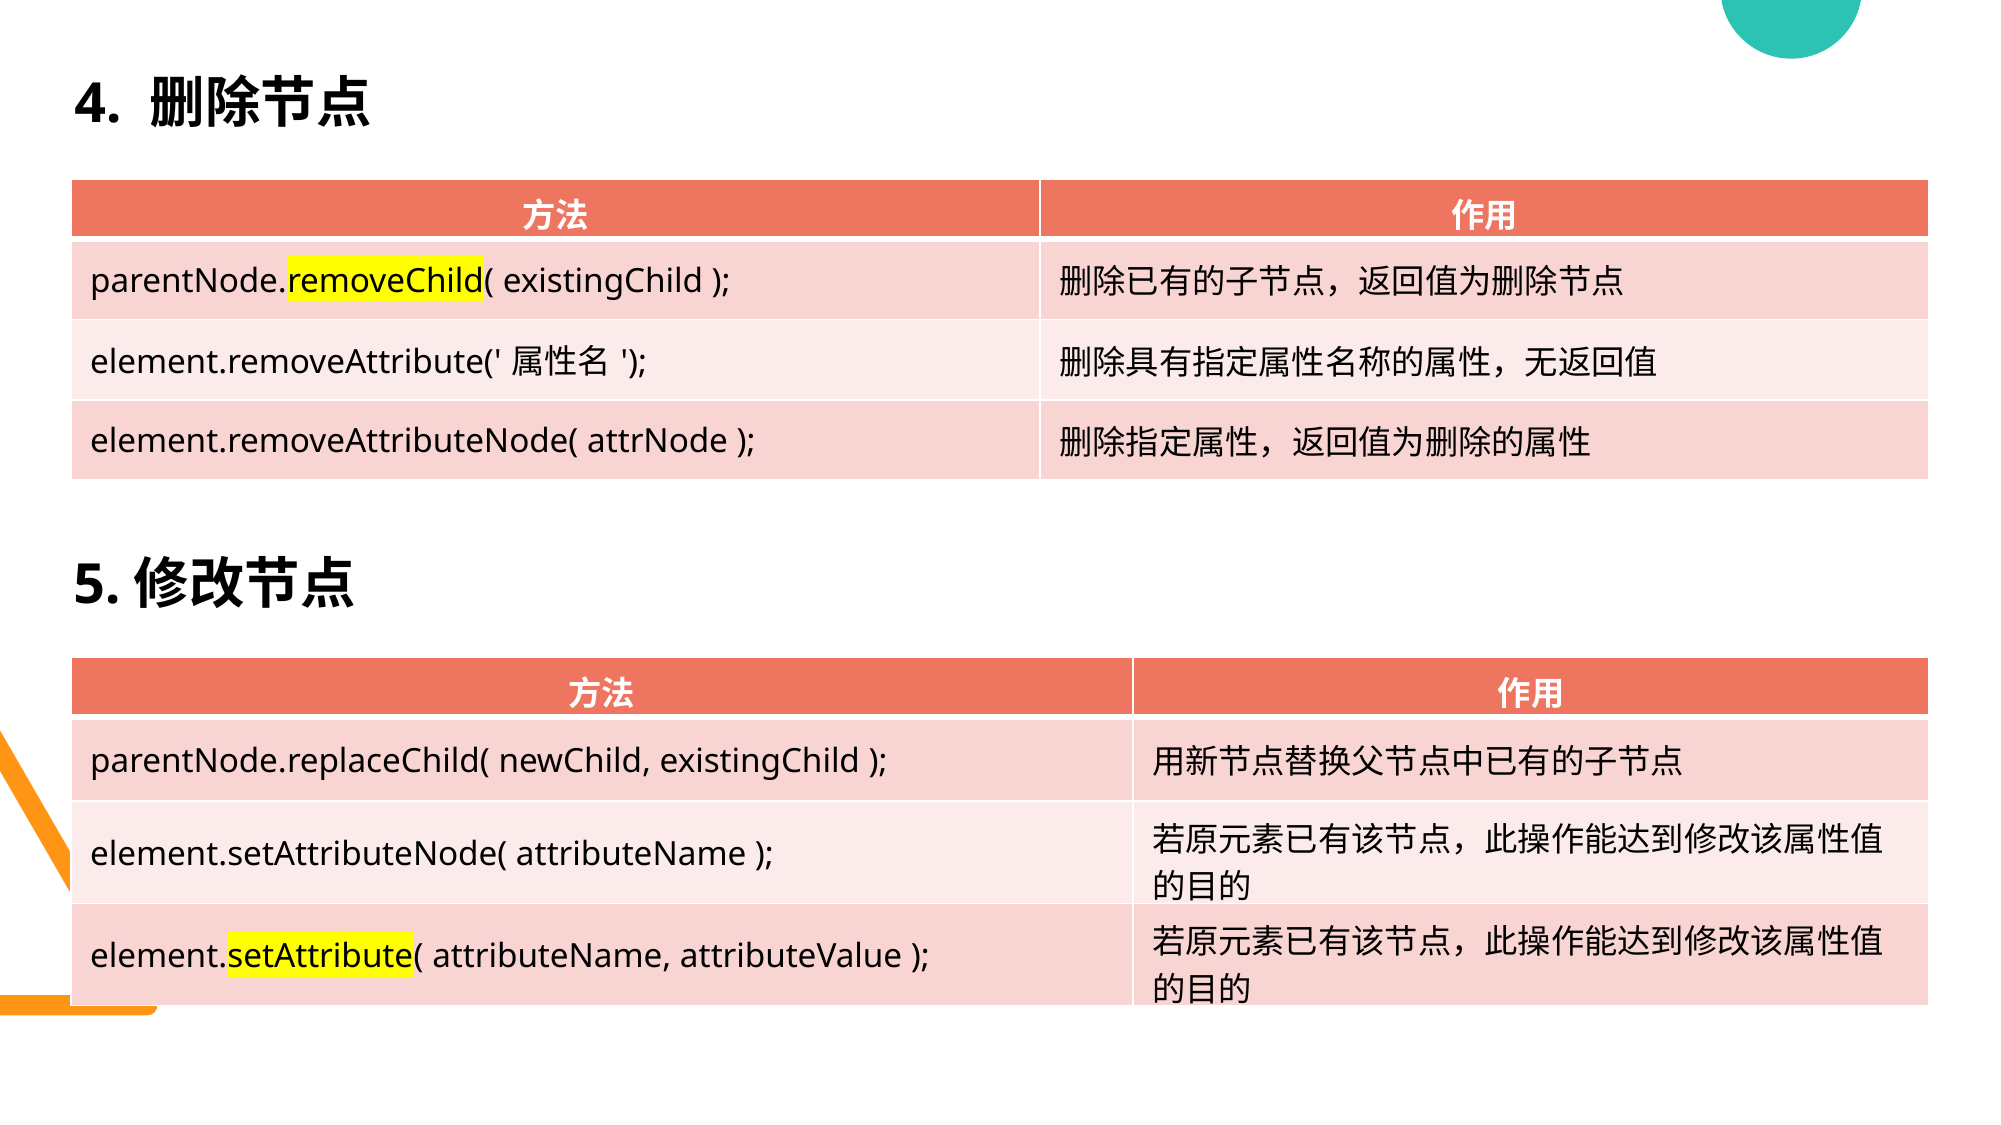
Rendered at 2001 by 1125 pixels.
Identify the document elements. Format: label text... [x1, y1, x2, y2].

table_header 作用 [1134, 658, 1928, 714]
table_cell parentNode.replaceChild( newChild, existingChild ); [72, 720, 1132, 800]
table_cell 用新节点替换父节点中已有的子节点 [1134, 720, 1928, 800]
table_cell 若原元素已有该节点，此操作能达到修改该属性值的目的 [1134, 802, 1928, 903]
table_cell element.setAttribute( attributeName, attributeValue ); [72, 904, 1132, 1005]
table_cell element.removeAttributeNode( attrNode ); [72, 401, 1039, 479]
table_header 方法 [72, 180, 1039, 236]
table_cell element.removeAttribute('属性名'); [72, 320, 1039, 399]
table_cell 若原元素已有该节点，此操作能达到修改该属性值的目的 [1134, 904, 1928, 1005]
table_cell element.setAttributeNode( attributeName ); [72, 802, 1132, 903]
text_box 5.修改节点 [58, 540, 371, 623]
table_cell 删除具有指定属性名称的属性，无返回值 [1041, 320, 1928, 399]
table_header 作用 [1041, 180, 1928, 236]
text_box 4. 删除节点 [59, 59, 387, 141]
table_cell parentNode.removeChild( existingChild ); [72, 242, 1039, 319]
table_cell 删除已有的子节点，返回值为删除节点 [1041, 242, 1928, 319]
table_header 方法 [72, 658, 1132, 714]
table_cell 删除指定属性，返回值为删除的属性 [1041, 401, 1928, 479]
